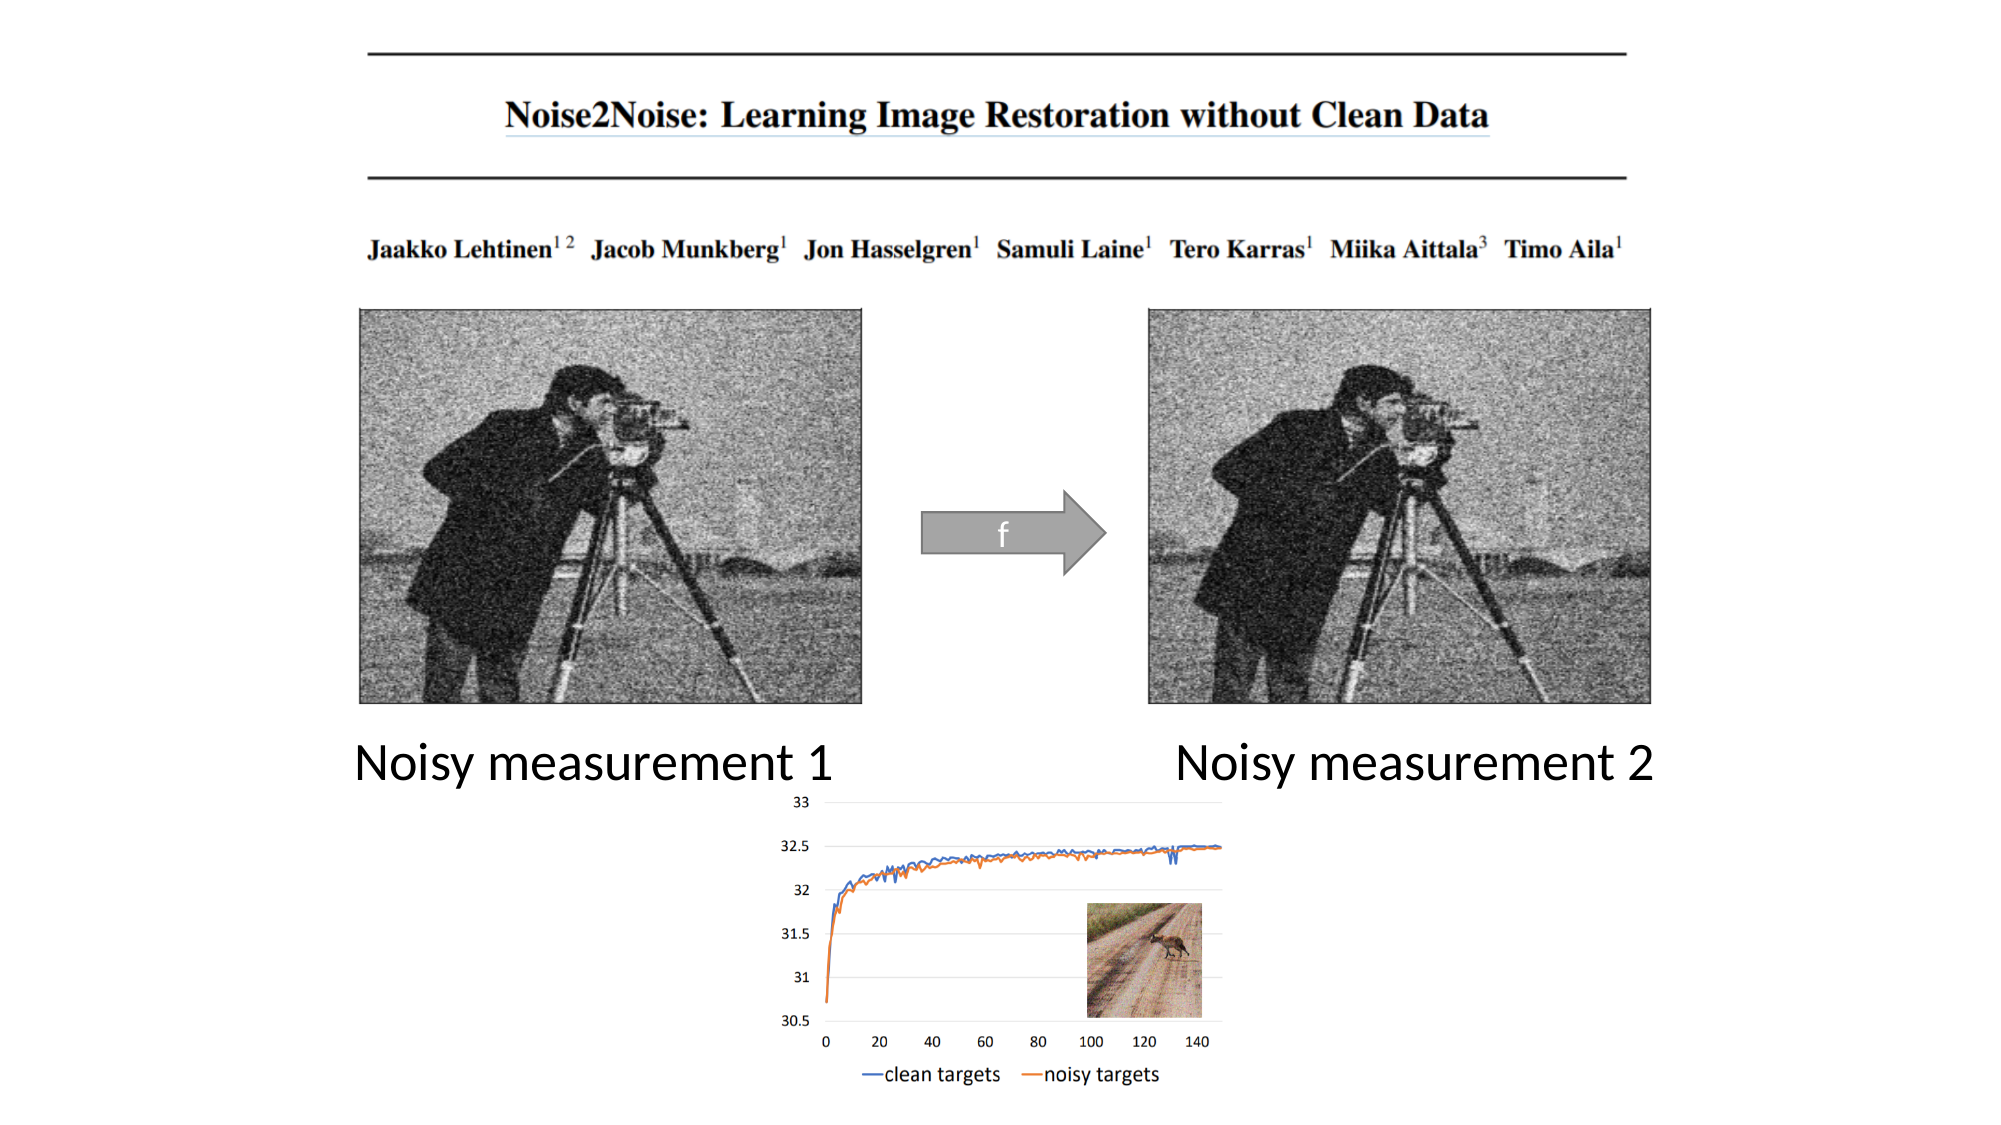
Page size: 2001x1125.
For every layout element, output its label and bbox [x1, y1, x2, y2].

text_box [339, 299, 1693, 800]
picture [774, 793, 1226, 1097]
picture [366, 48, 1634, 279]
